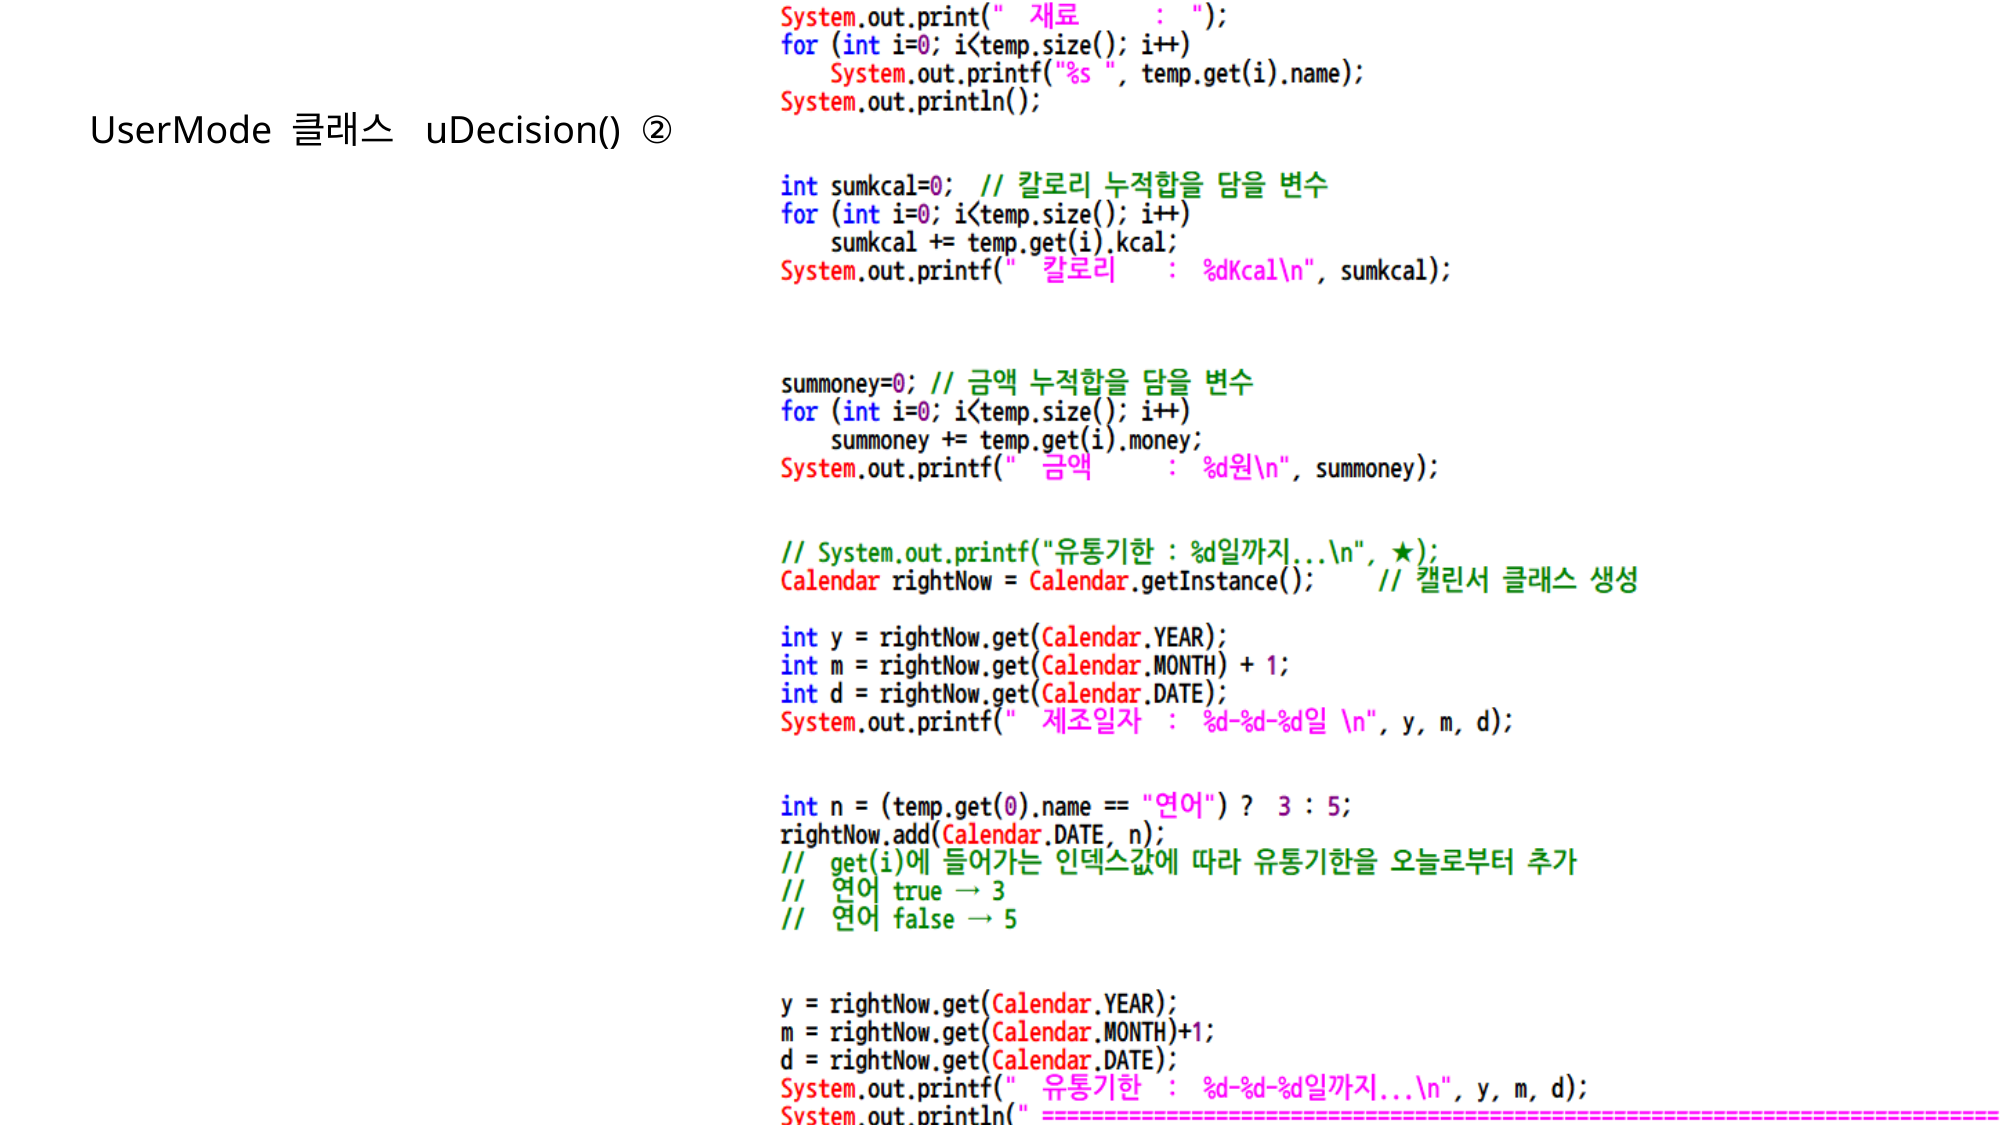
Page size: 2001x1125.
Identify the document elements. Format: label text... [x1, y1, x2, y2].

text_box UserMode 클래스 uDecision() ② [74, 98, 764, 159]
picture [764, 0, 2001, 1125]
